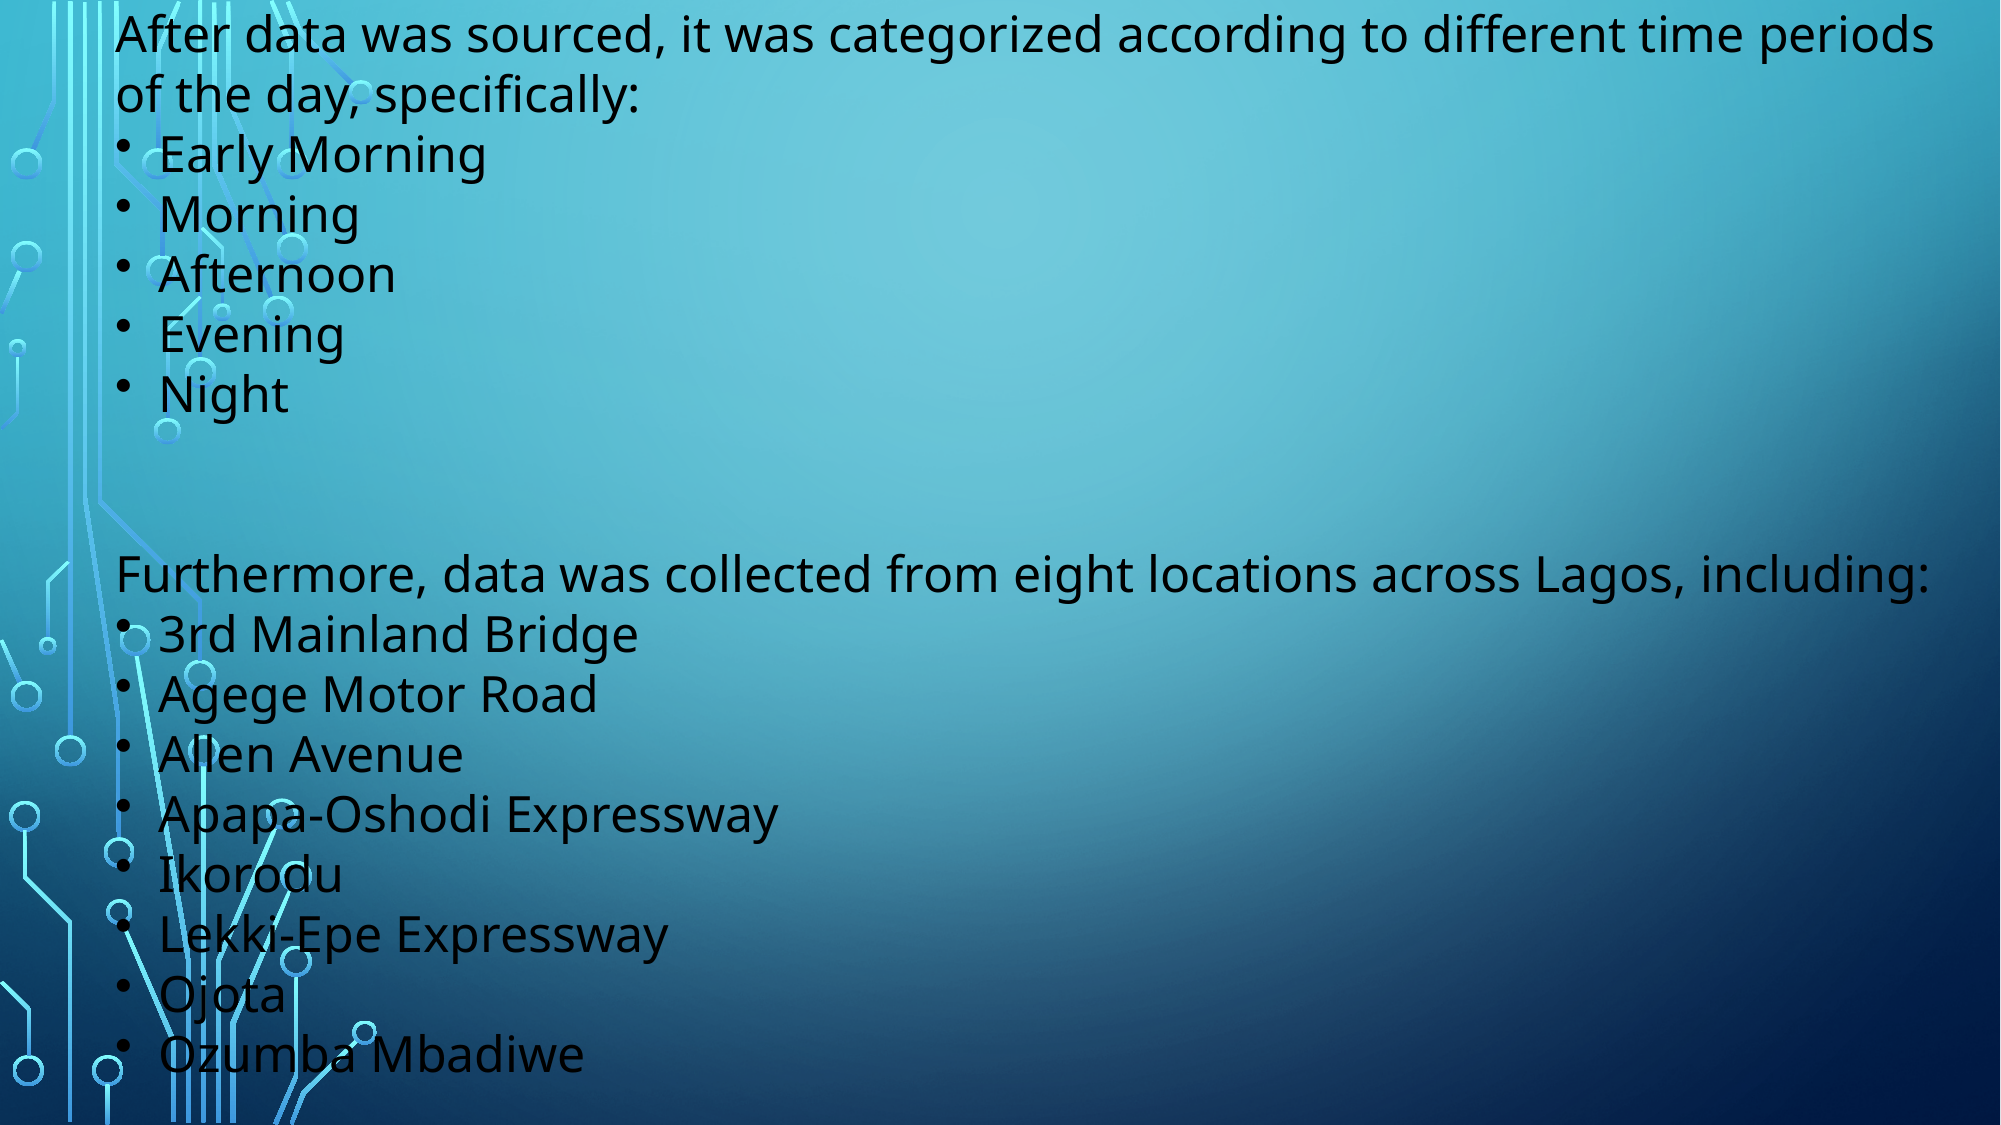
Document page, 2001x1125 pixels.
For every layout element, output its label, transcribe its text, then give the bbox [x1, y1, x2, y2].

text_box After data was sourced, it was categorized according to different time periods of the day, specifically: Early Morning Morning Afternoon Evening Night Furthermore, data was collected from eight locations across Lagos, including: 3rd Mainland Bridge Agege Motor Road Allen Avenue Apapa-Oshodi Expressway Ikorodu Lekki-Epe Expressway Ojota Ozumba Mbadiwe [100, 0, 2000, 1125]
